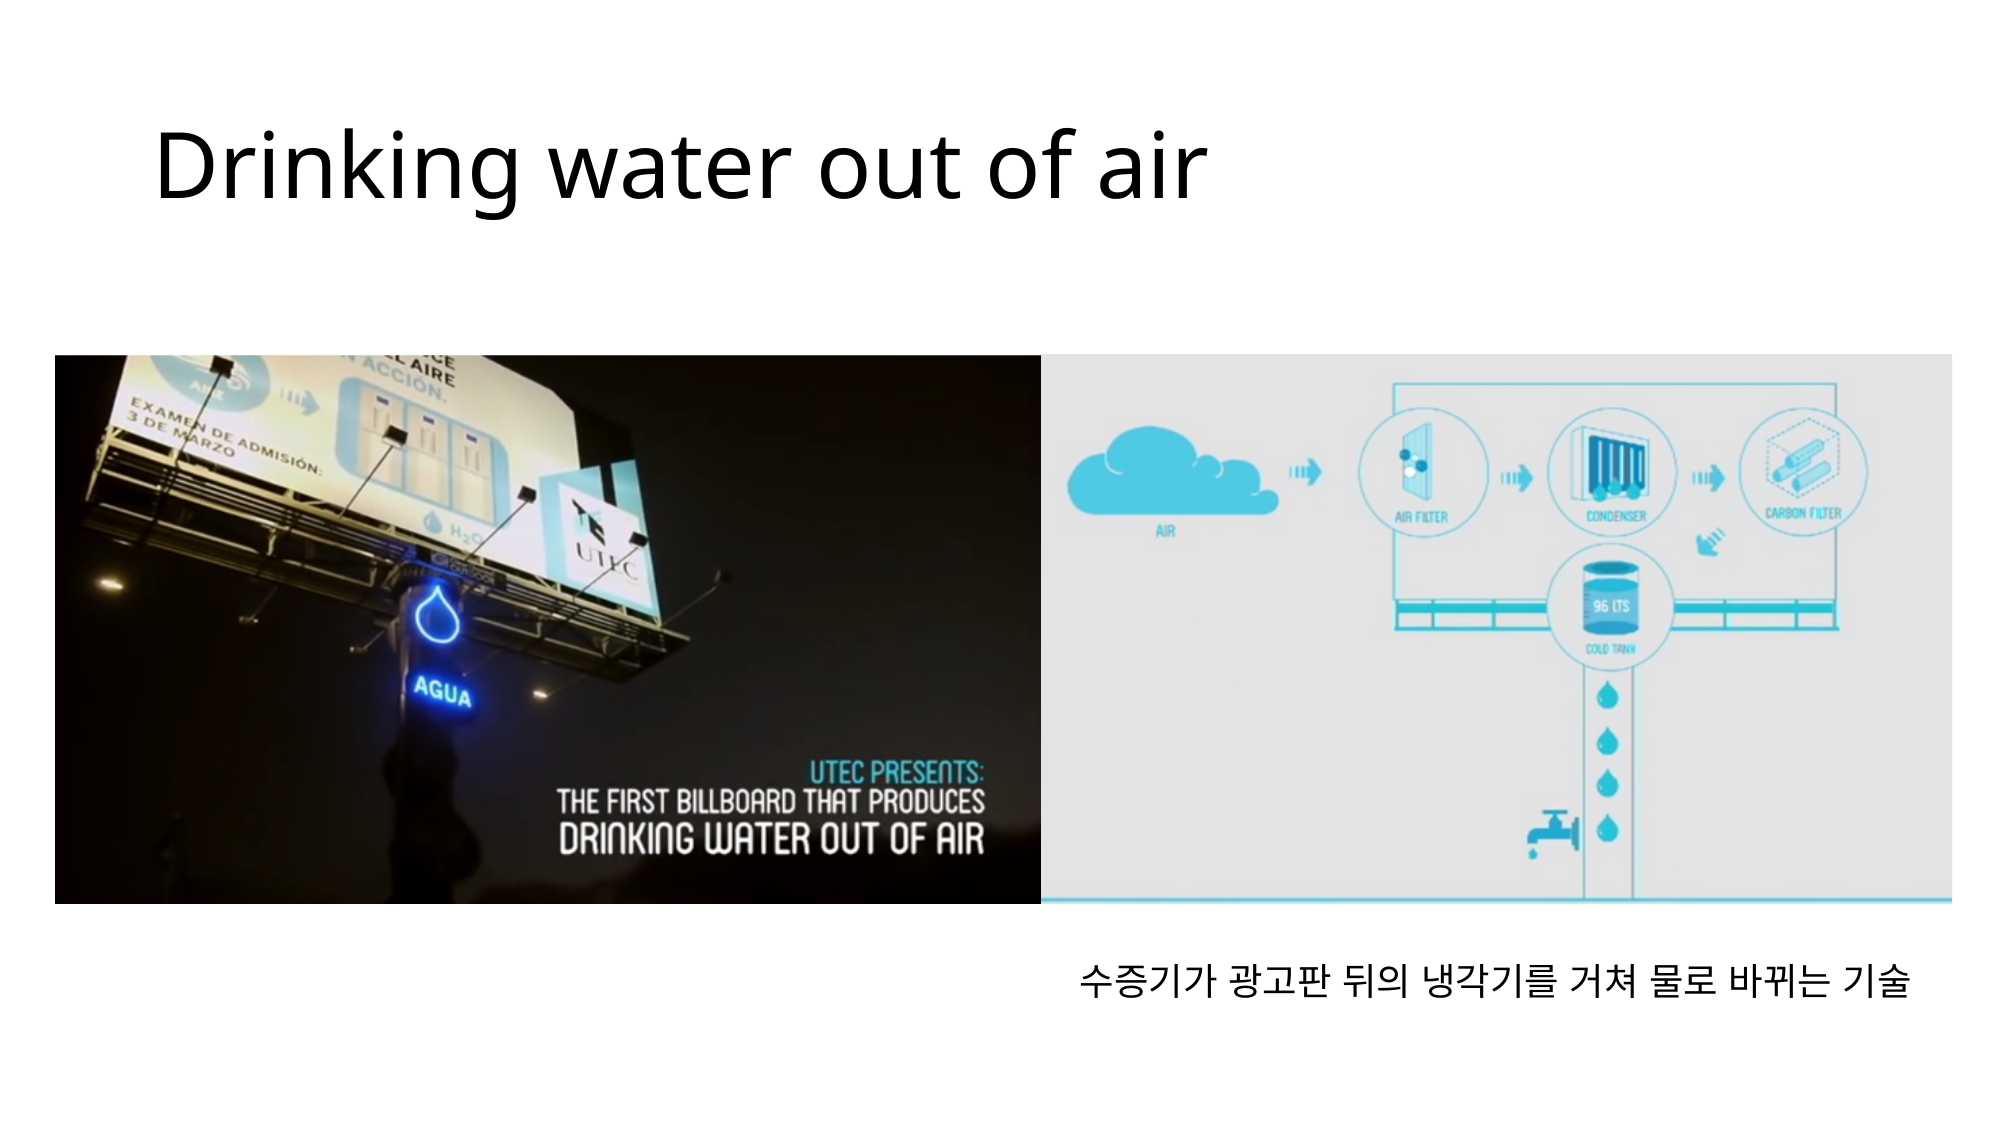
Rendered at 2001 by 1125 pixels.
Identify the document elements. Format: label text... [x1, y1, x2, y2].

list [1041, 354, 1953, 904]
text_box 수증기가 광고판 뒤의 냉각기를 거쳐 물로 바뀌는 기술 [1065, 950, 1928, 1010]
title Drinking water out of air [137, 59, 1863, 278]
picture [55, 354, 1041, 904]
